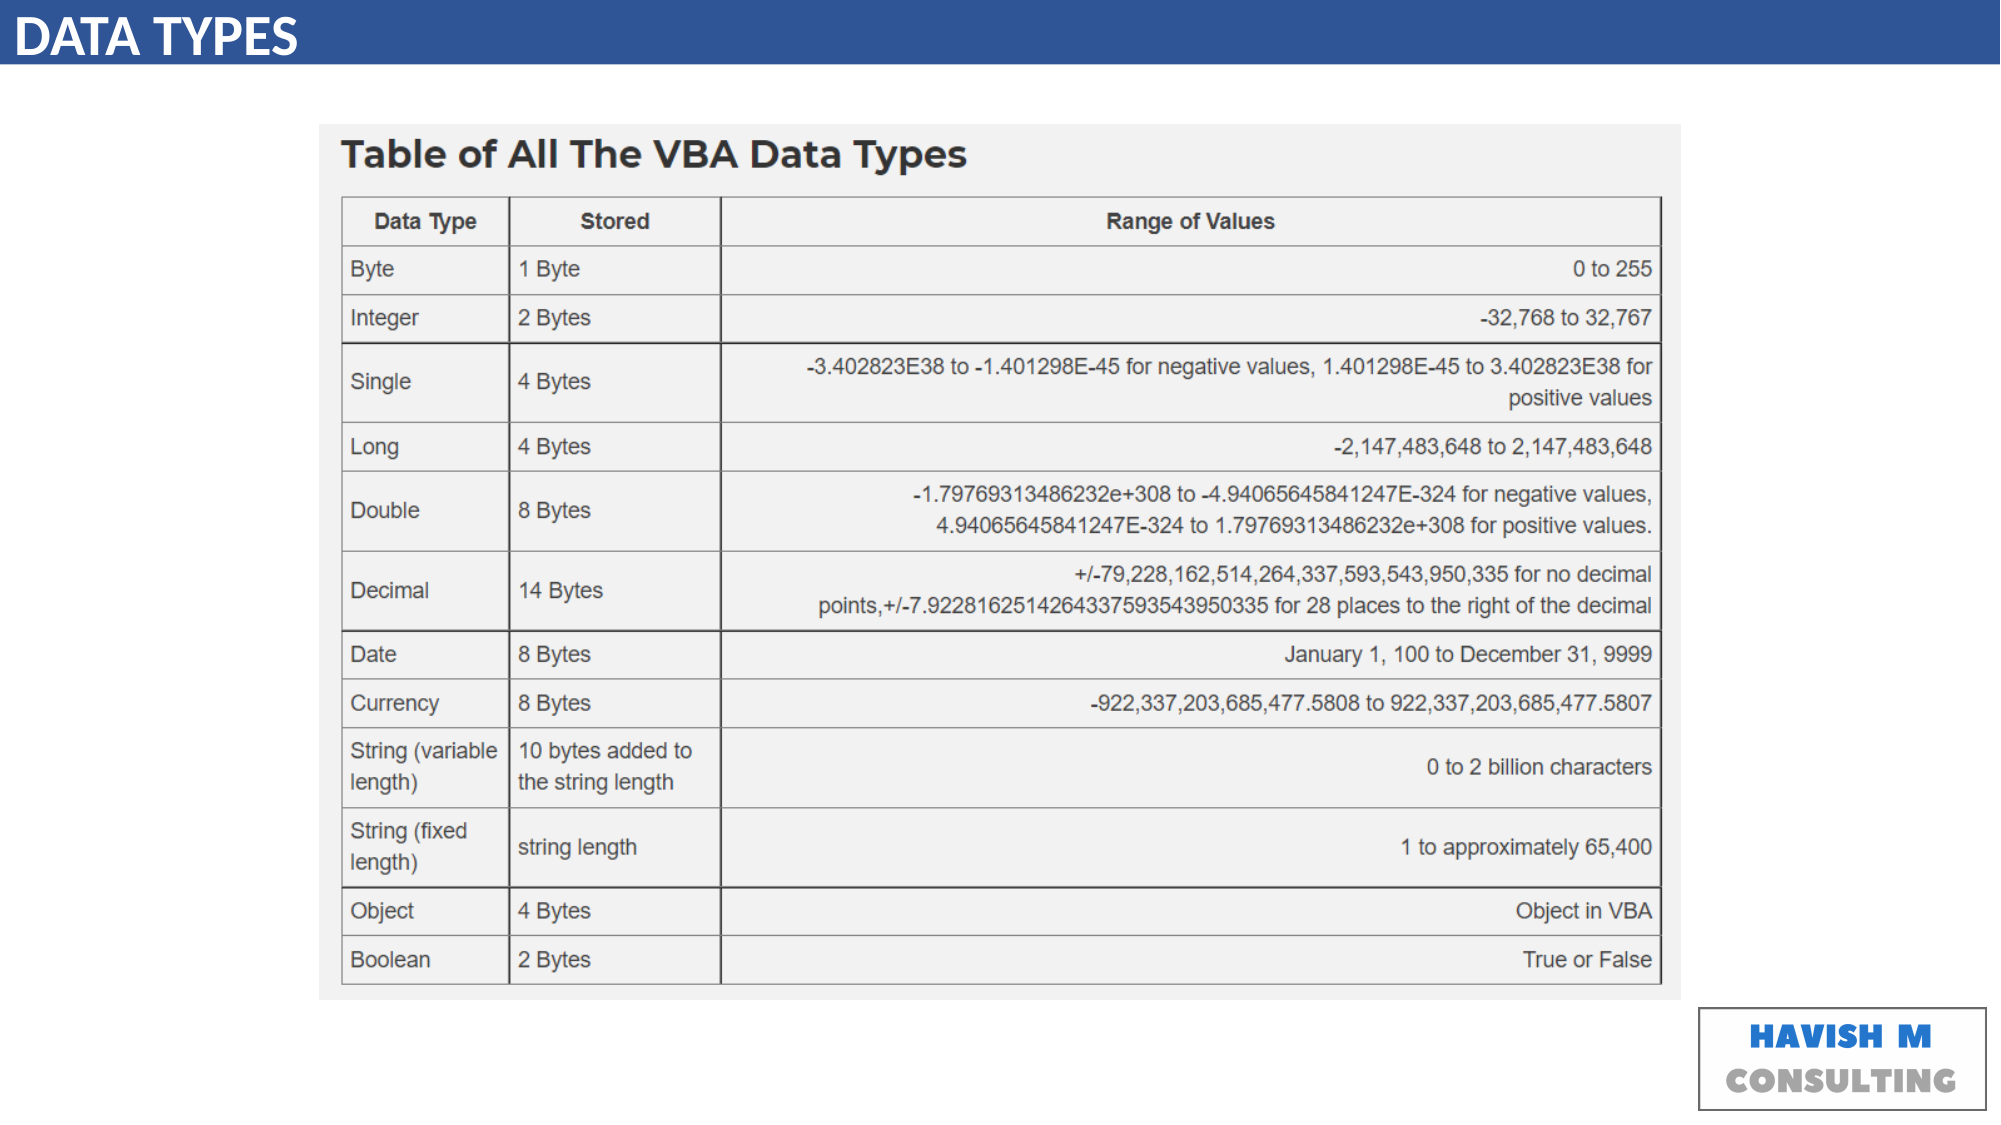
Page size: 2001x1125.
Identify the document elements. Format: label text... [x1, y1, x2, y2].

picture [319, 124, 1681, 1000]
text_box DATA TYPES [0, 0, 2000, 65]
picture [1698, 1007, 1987, 1111]
